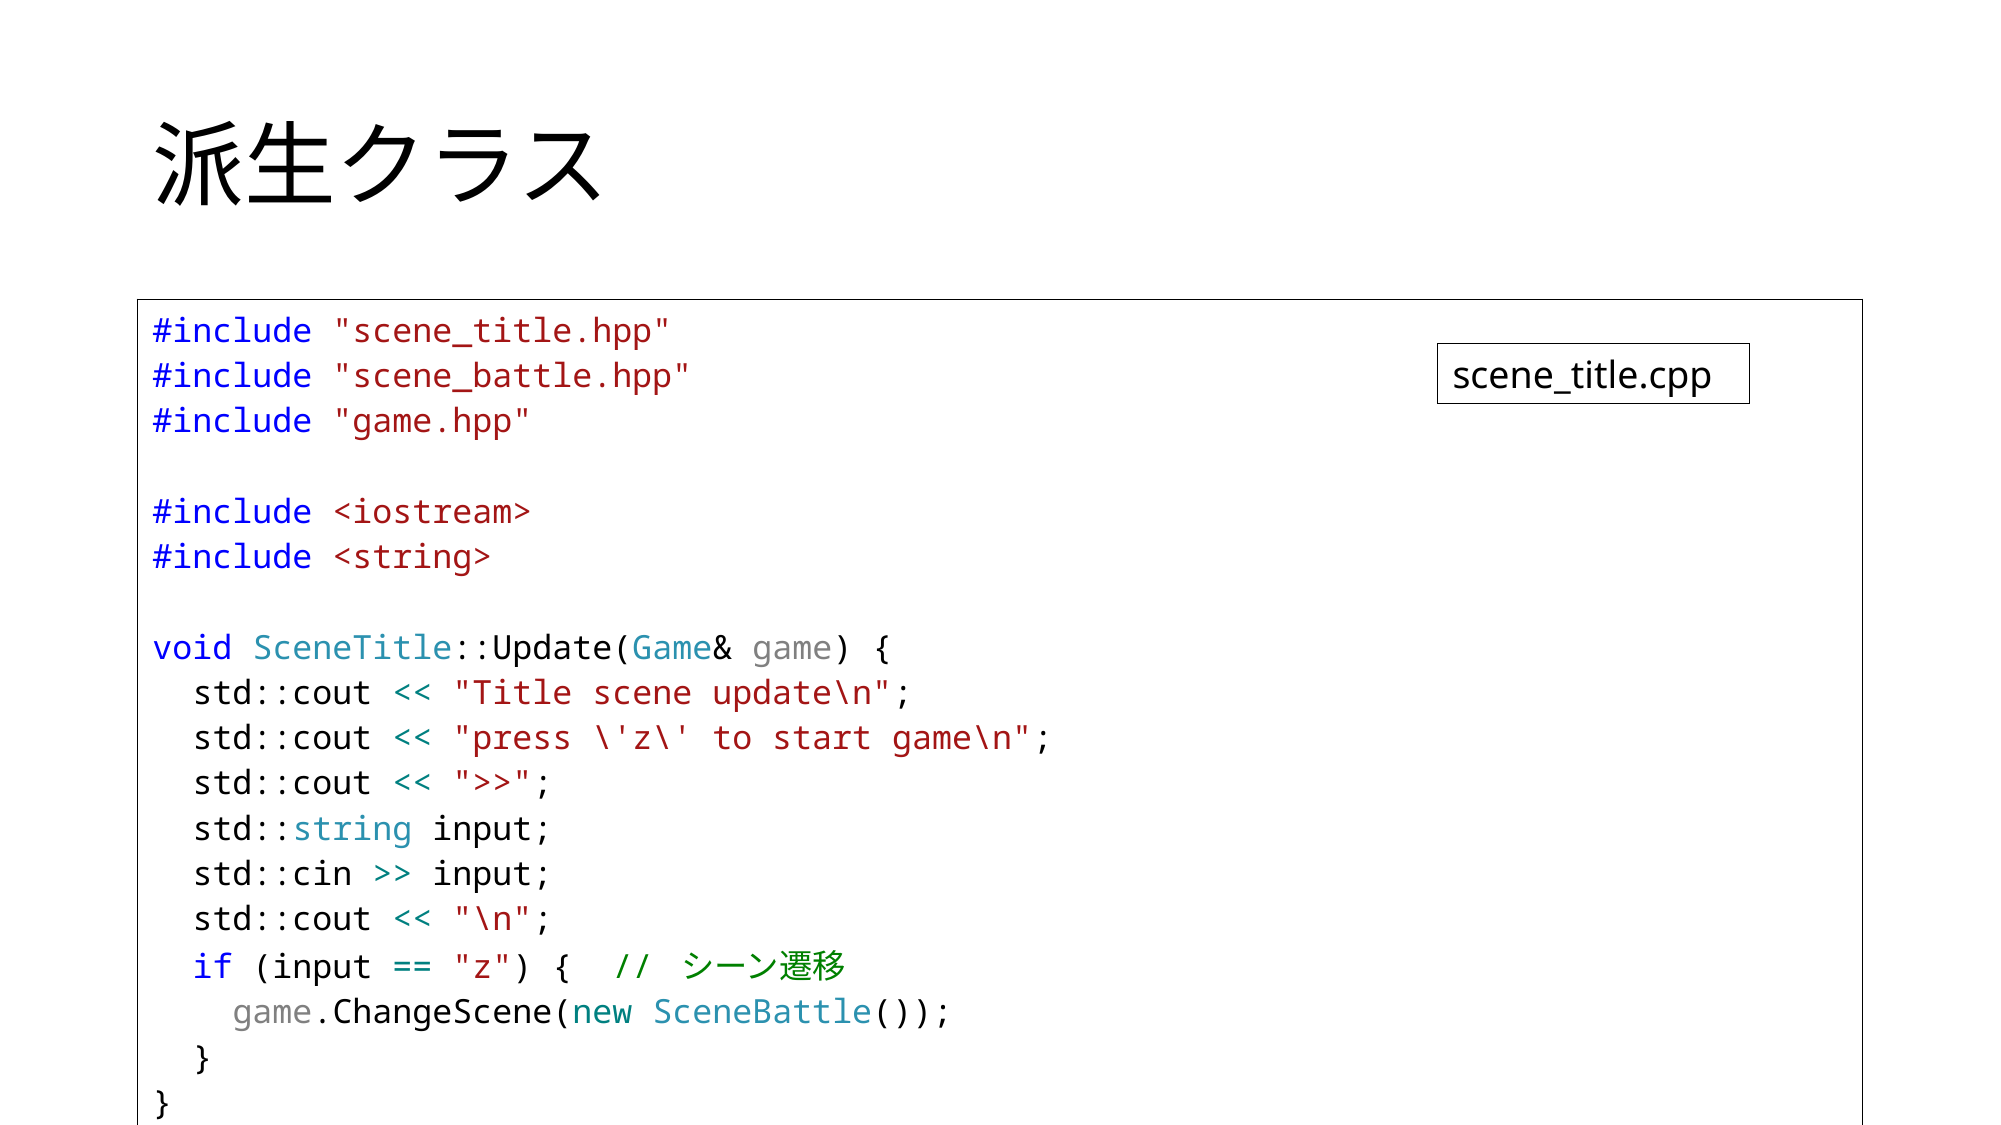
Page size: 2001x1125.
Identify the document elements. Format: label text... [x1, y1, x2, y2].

table_header #include "scene_title.hpp" #include "scene_battle.hpp" #include "game.hpp" #include <iostream> #include <string> void SceneTitle::Update(Game& game) { std::cout << "Title scene update\n"; std::cout << "press \'z\' to start game\n"; std::cout << ">>"; std::string input; std::cin >> input; std::cout << "\n"; if (input == "z") { // シーン遷移 game.ChangeScene(new SceneBattle()); } } [138, 300, 1862, 1125]
title 派生クラス [137, 59, 1863, 278]
text_box scene_title.cpp [1437, 343, 1750, 404]
